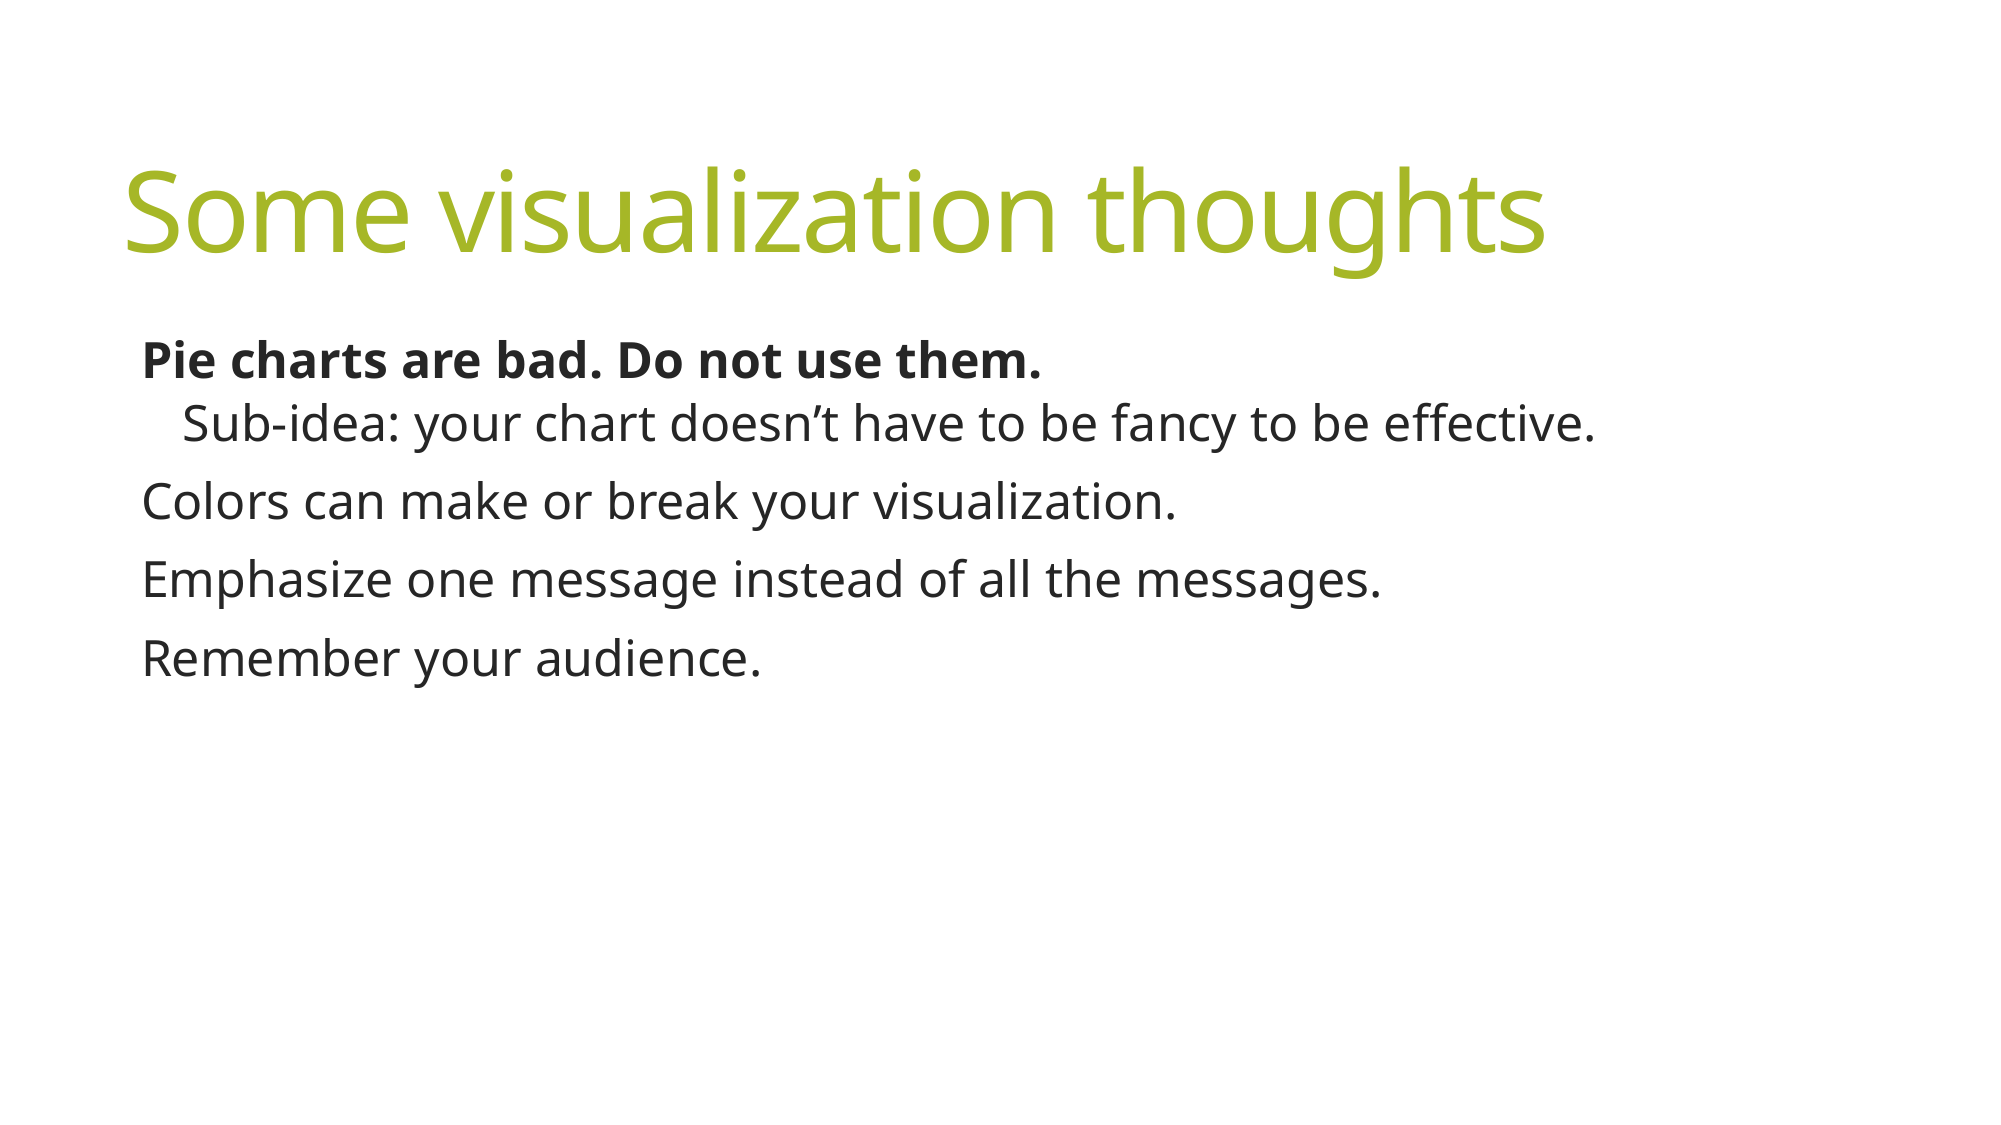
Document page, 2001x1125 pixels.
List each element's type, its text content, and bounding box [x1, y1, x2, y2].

title Some visualization thoughts [107, 81, 1875, 354]
list Pie charts are bad. Do not use them. Sub-idea: your chart doesn’t have to be fancy to be effective. Colors can make or break your visualization. Emphasize one message instead of all the messages. Remember your audience. [111, 329, 1876, 948]
